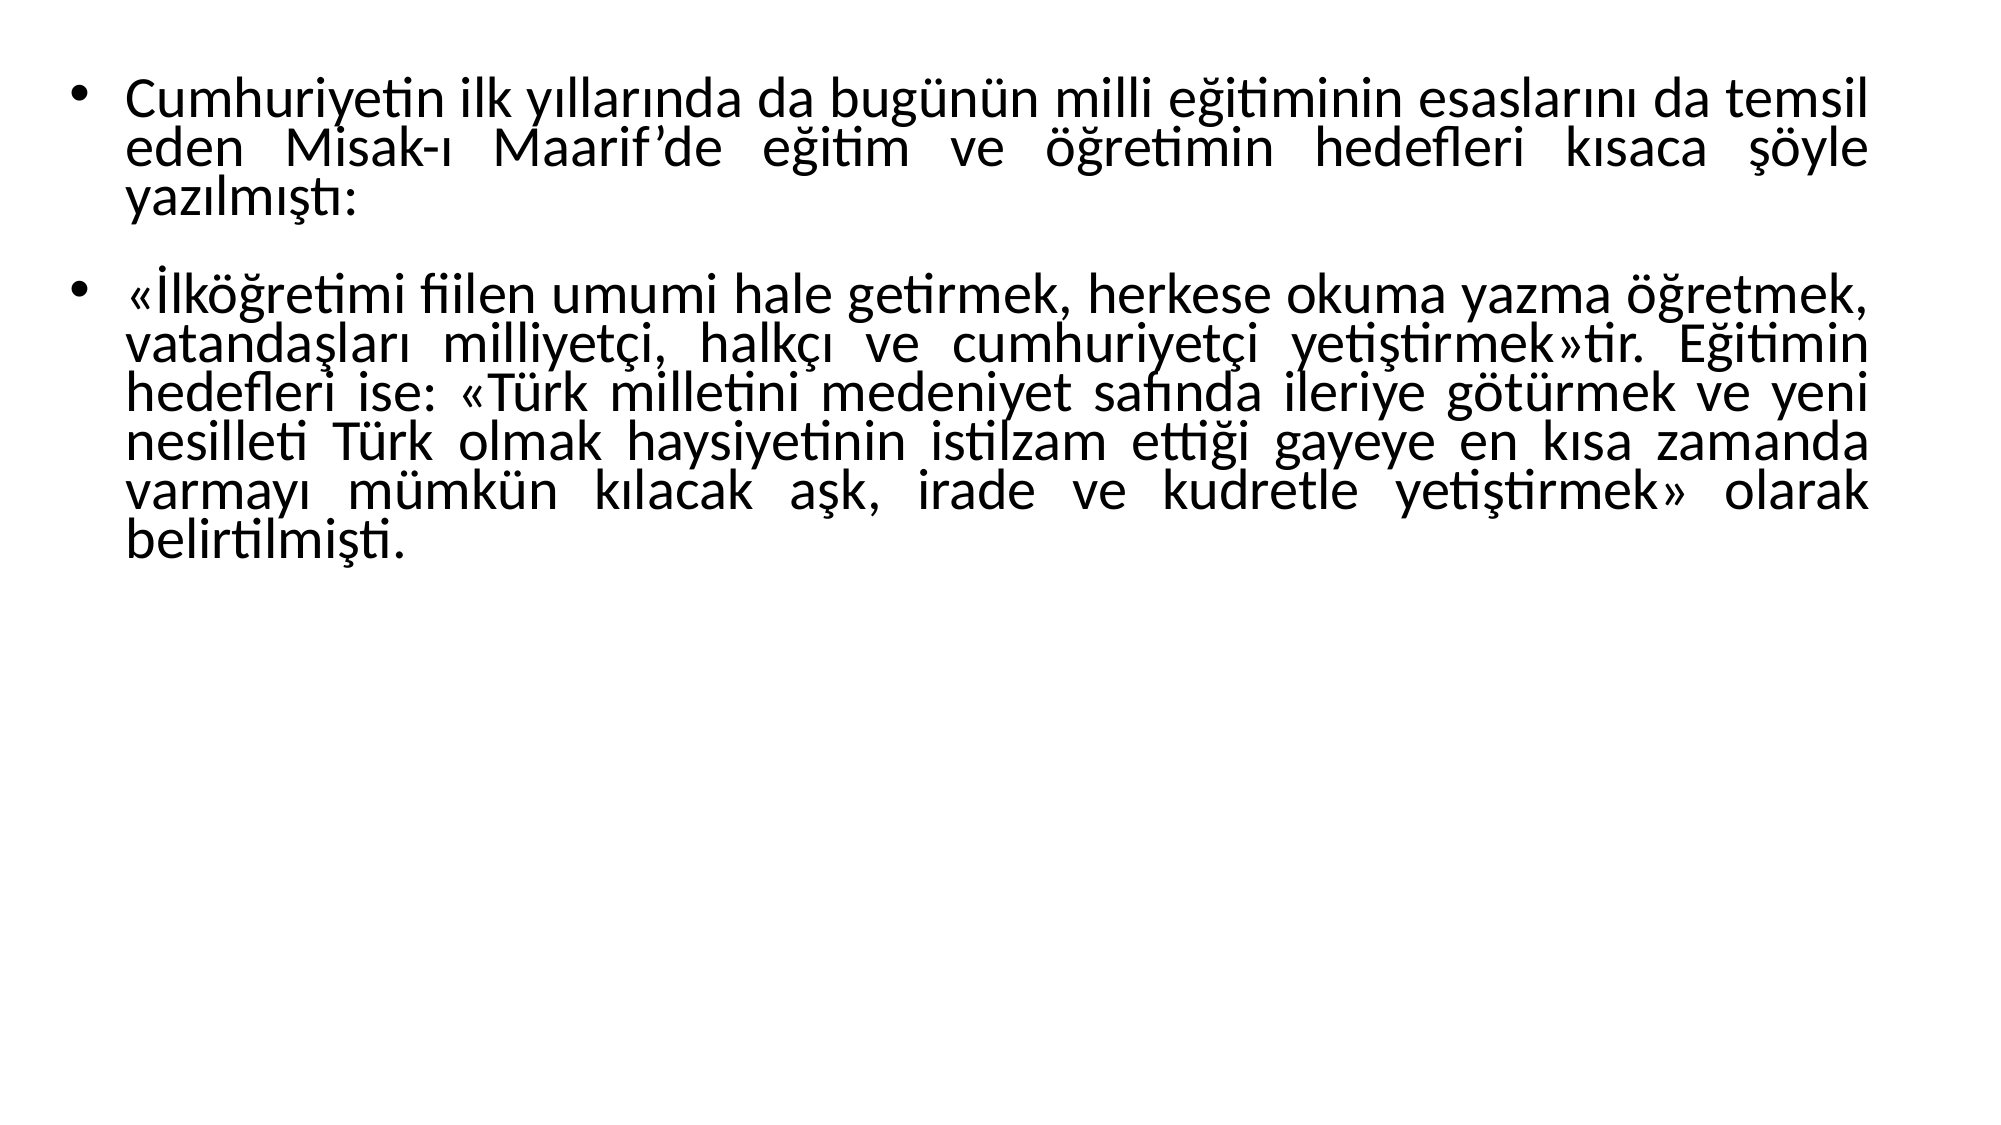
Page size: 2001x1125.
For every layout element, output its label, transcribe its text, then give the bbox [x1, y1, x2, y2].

text_box Cumhuriyetin ilk yıllarında da bugünün milli eğitiminin esaslarını da temsil eden Misak-ı Maarif’de eğitim ve öğretimin hedefleri kısaca şöyle yazılmıştı: «İlköğretimi fiilen umumi hale getirmek, herkese okuma yazma öğretmek, vatandaşları milliyetçi, halkçı ve cumhuriyetçi yetiştirmek»tir. Eğitimin hedefleri ise: «Türk milletini medeniyet safında ileriye götürmek ve yeni nesilleti Türk olmak haysiyetinin istilzam ettiği gayeye en kısa zamanda varmayı mümkün kılacak aşk, irade ve kudretle yetiştirmek» olarak belirtilmişti. [54, 71, 1886, 1125]
text_box [46, 48, 1946, 1005]
